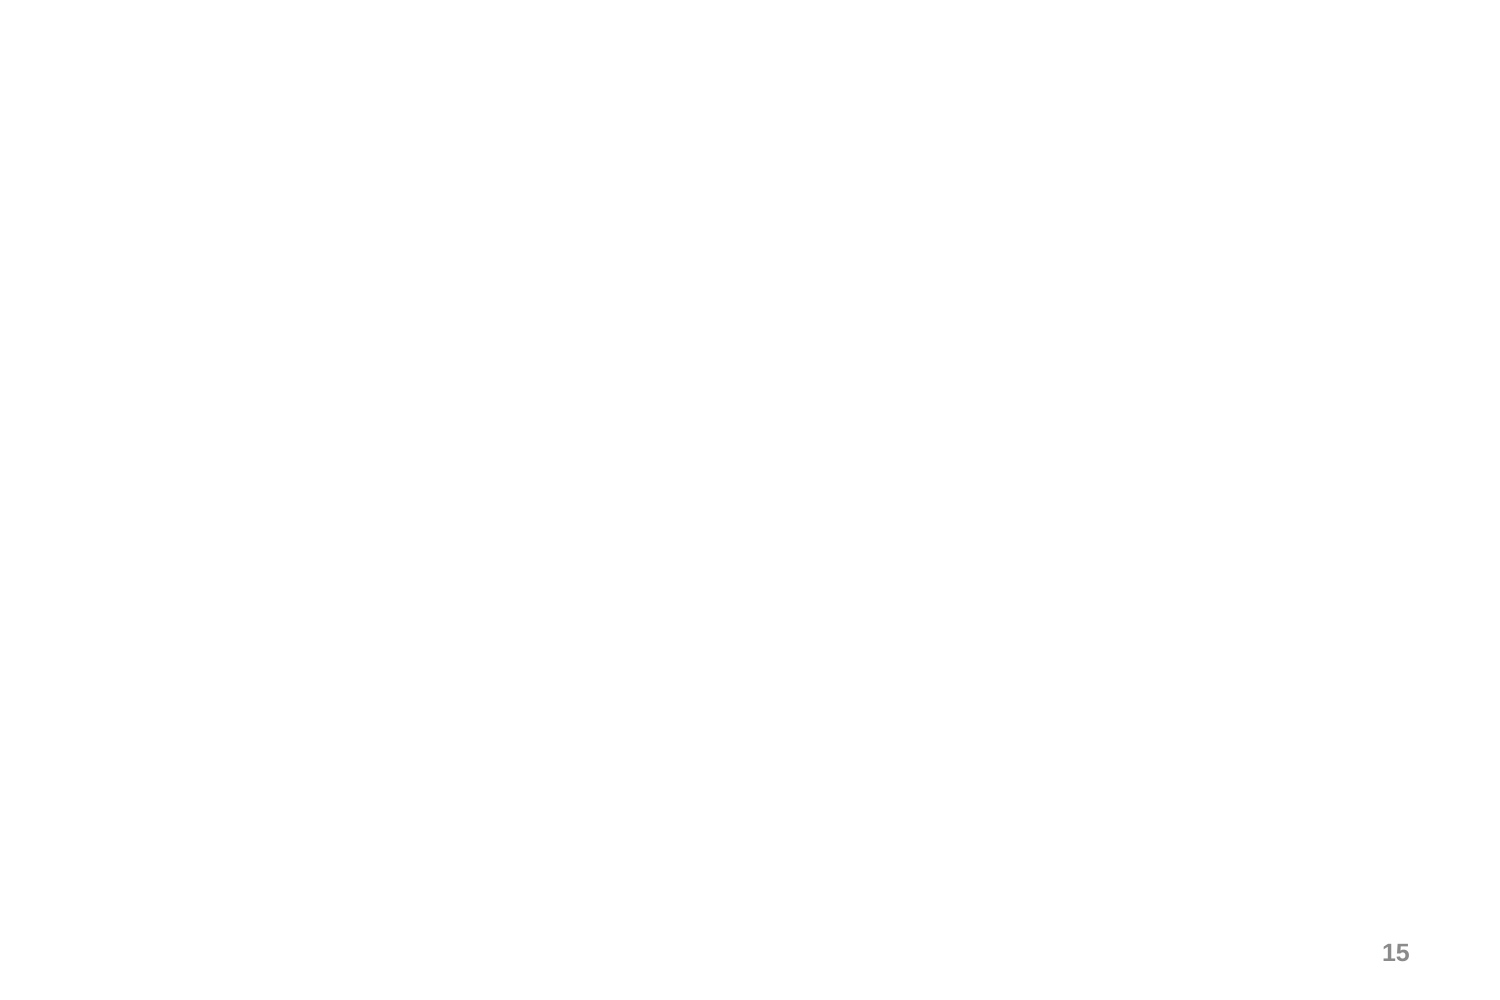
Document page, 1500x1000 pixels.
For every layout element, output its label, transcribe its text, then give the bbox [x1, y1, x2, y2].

slide_number 15 [1074, 926, 1425, 981]
